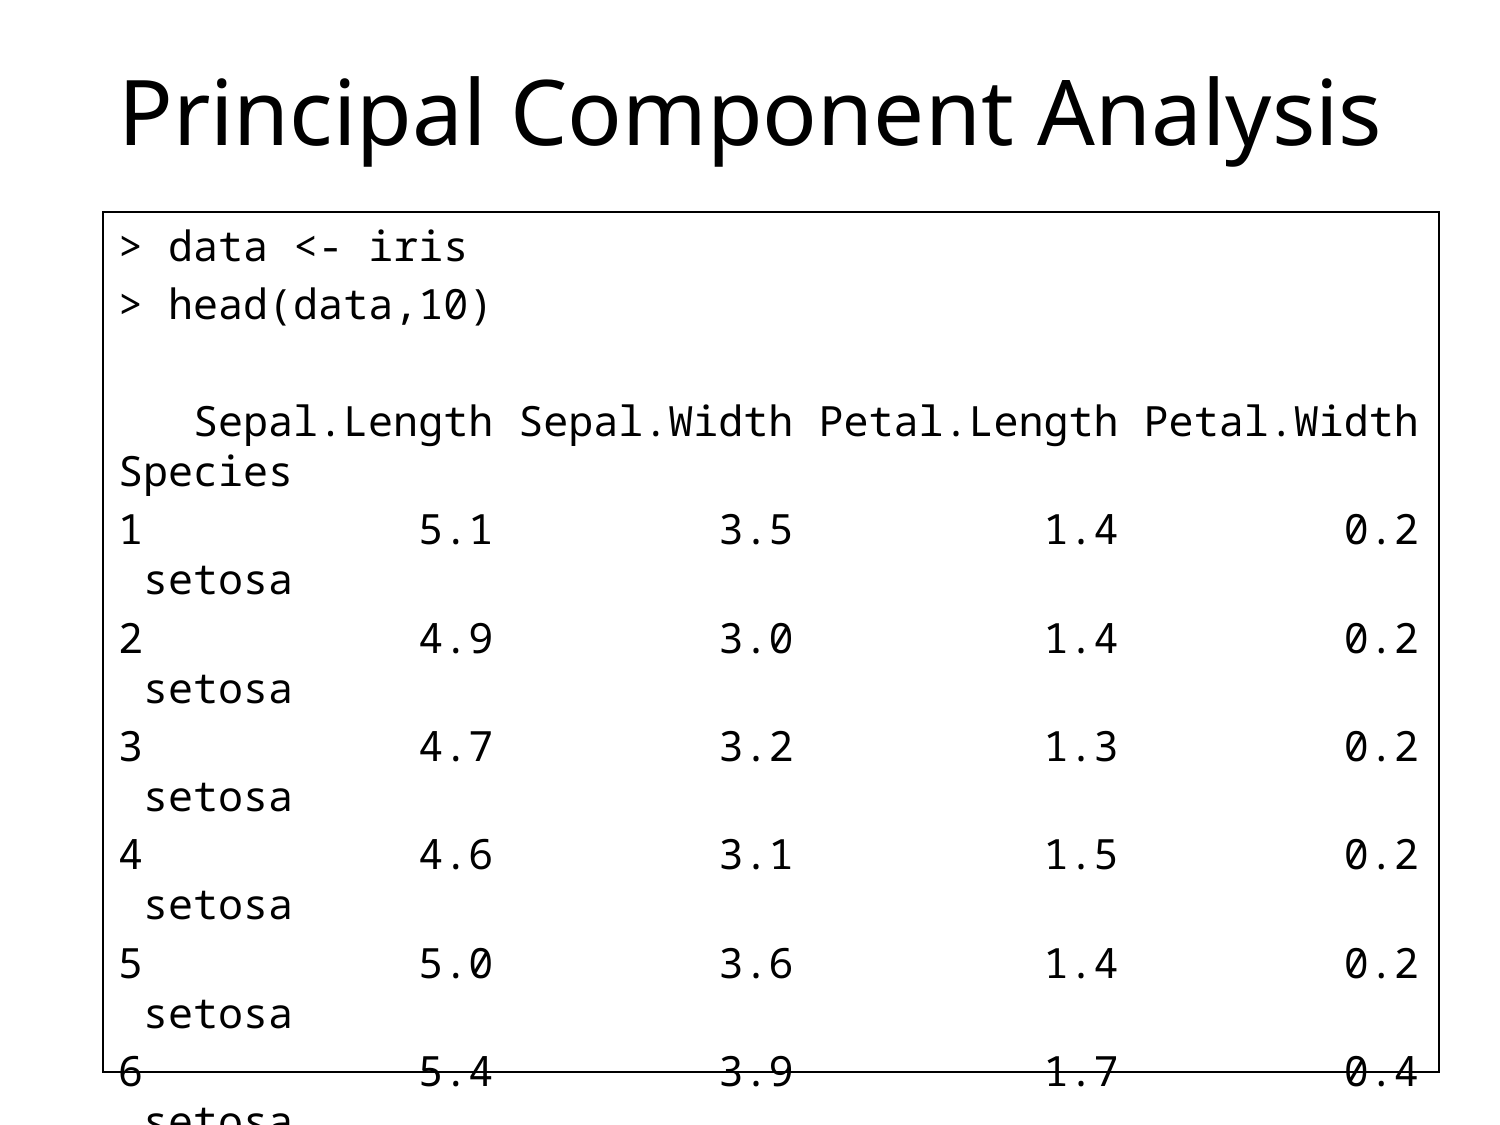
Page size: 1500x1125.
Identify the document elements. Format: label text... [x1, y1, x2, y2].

text_box > data <- iris > head(data,10) Sepal.Length Sepal.Width Petal.Length Petal.Width Species 1 5.1 3.5 1.4 0.2 setosa 2 4.9 3.0 1.4 0.2 setosa 3 4.7 3.2 1.3 0.2 setosa 4 4.6 3.1 1.5 0.2 setosa 5 5.0 3.6 1.4 0.2 setosa 6 5.4 3.9 1.7 0.4 setosa 7 4.6 3.4 1.4 0.3 setosa 8 5.0 3.4 1.5 0.2 setosa 9 4.4 2.9 1.4 0.2 setosa 10 4.9 3.1 1.5 0.1 setosa [103, 212, 1440, 1072]
title Principal Component Analysis [103, 59, 1440, 173]
